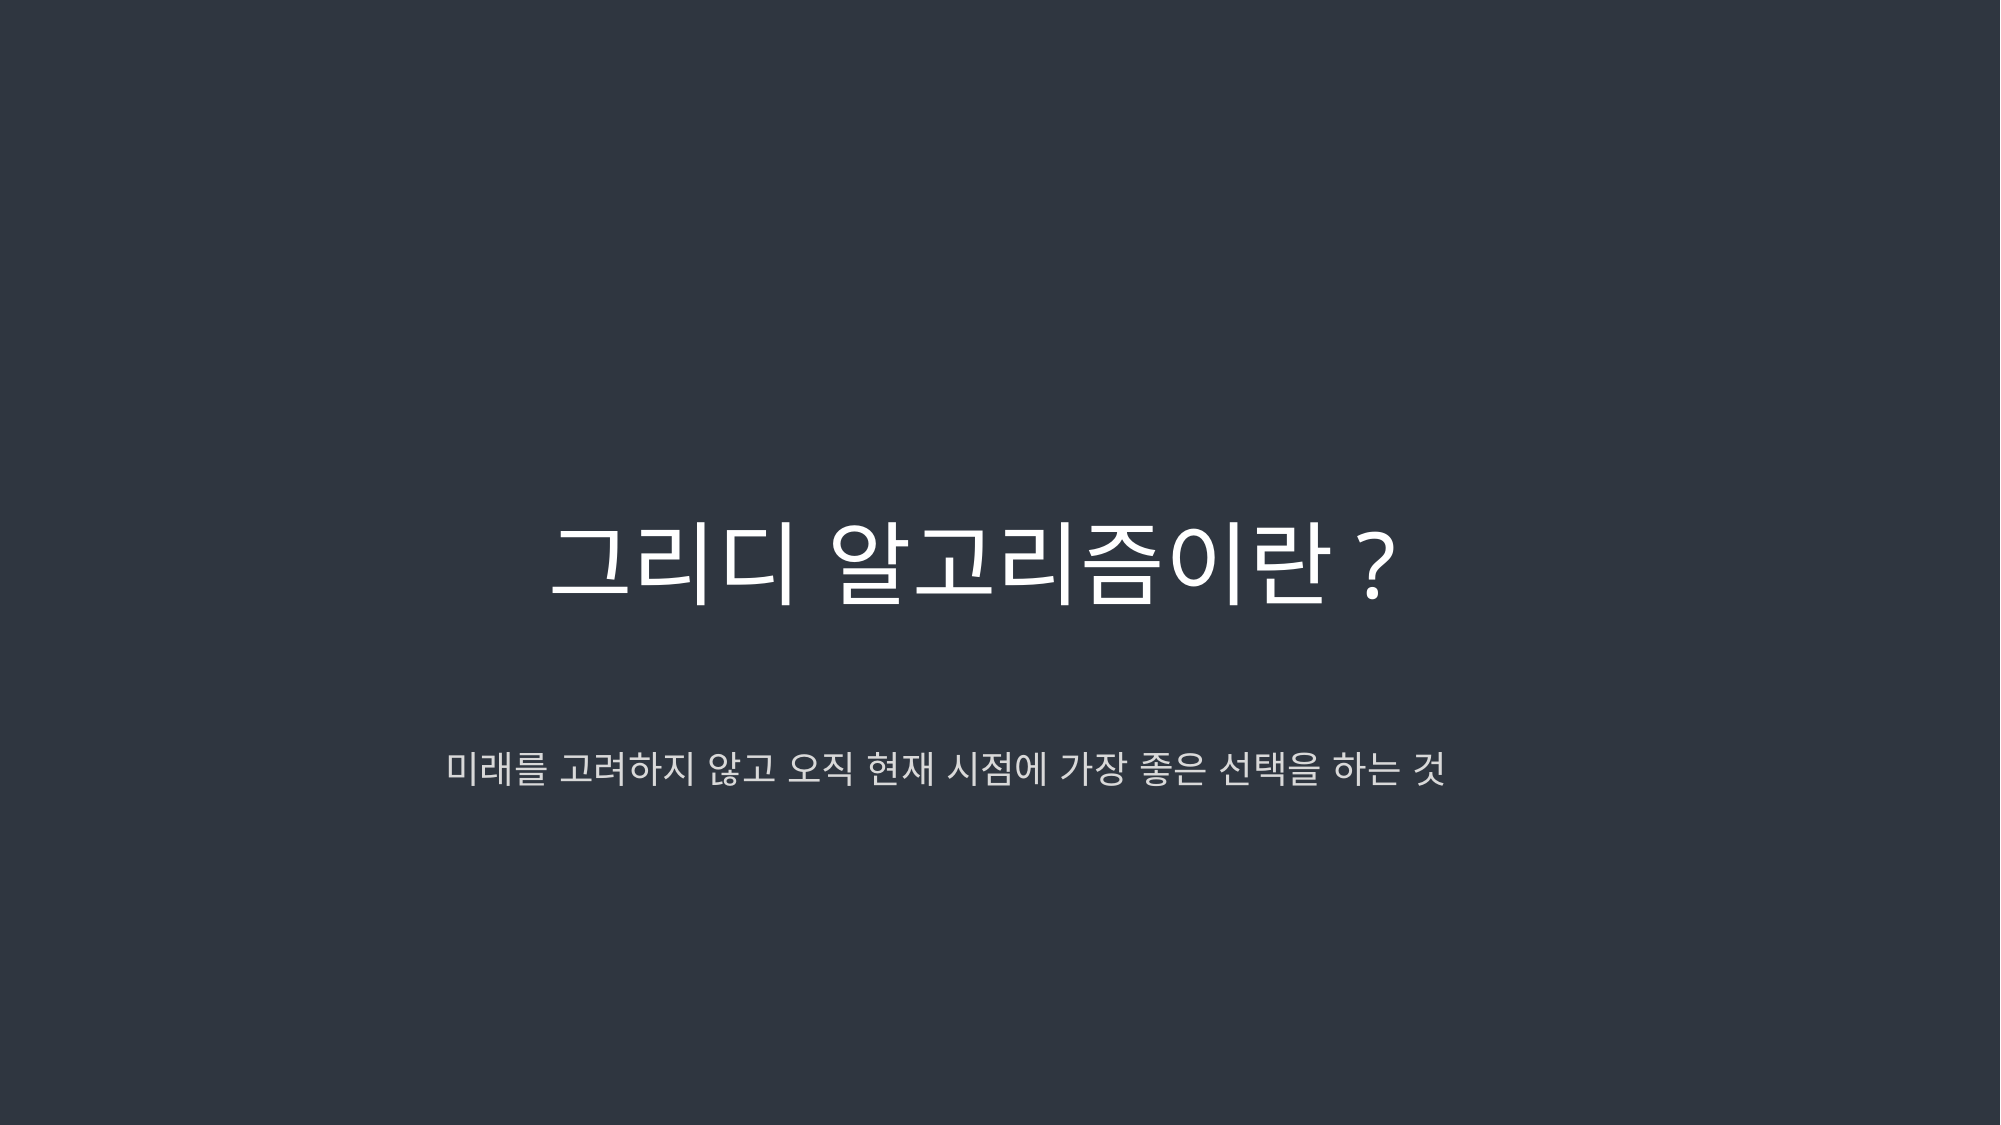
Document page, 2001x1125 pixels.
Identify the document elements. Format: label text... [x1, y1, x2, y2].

text_box 그리디 알고리즘이란? [533, 499, 1467, 624]
text_box 미래를 고려하지 않고 오직 현재 시점에 가장 좋은 선택을 하는 것 [430, 738, 1570, 799]
